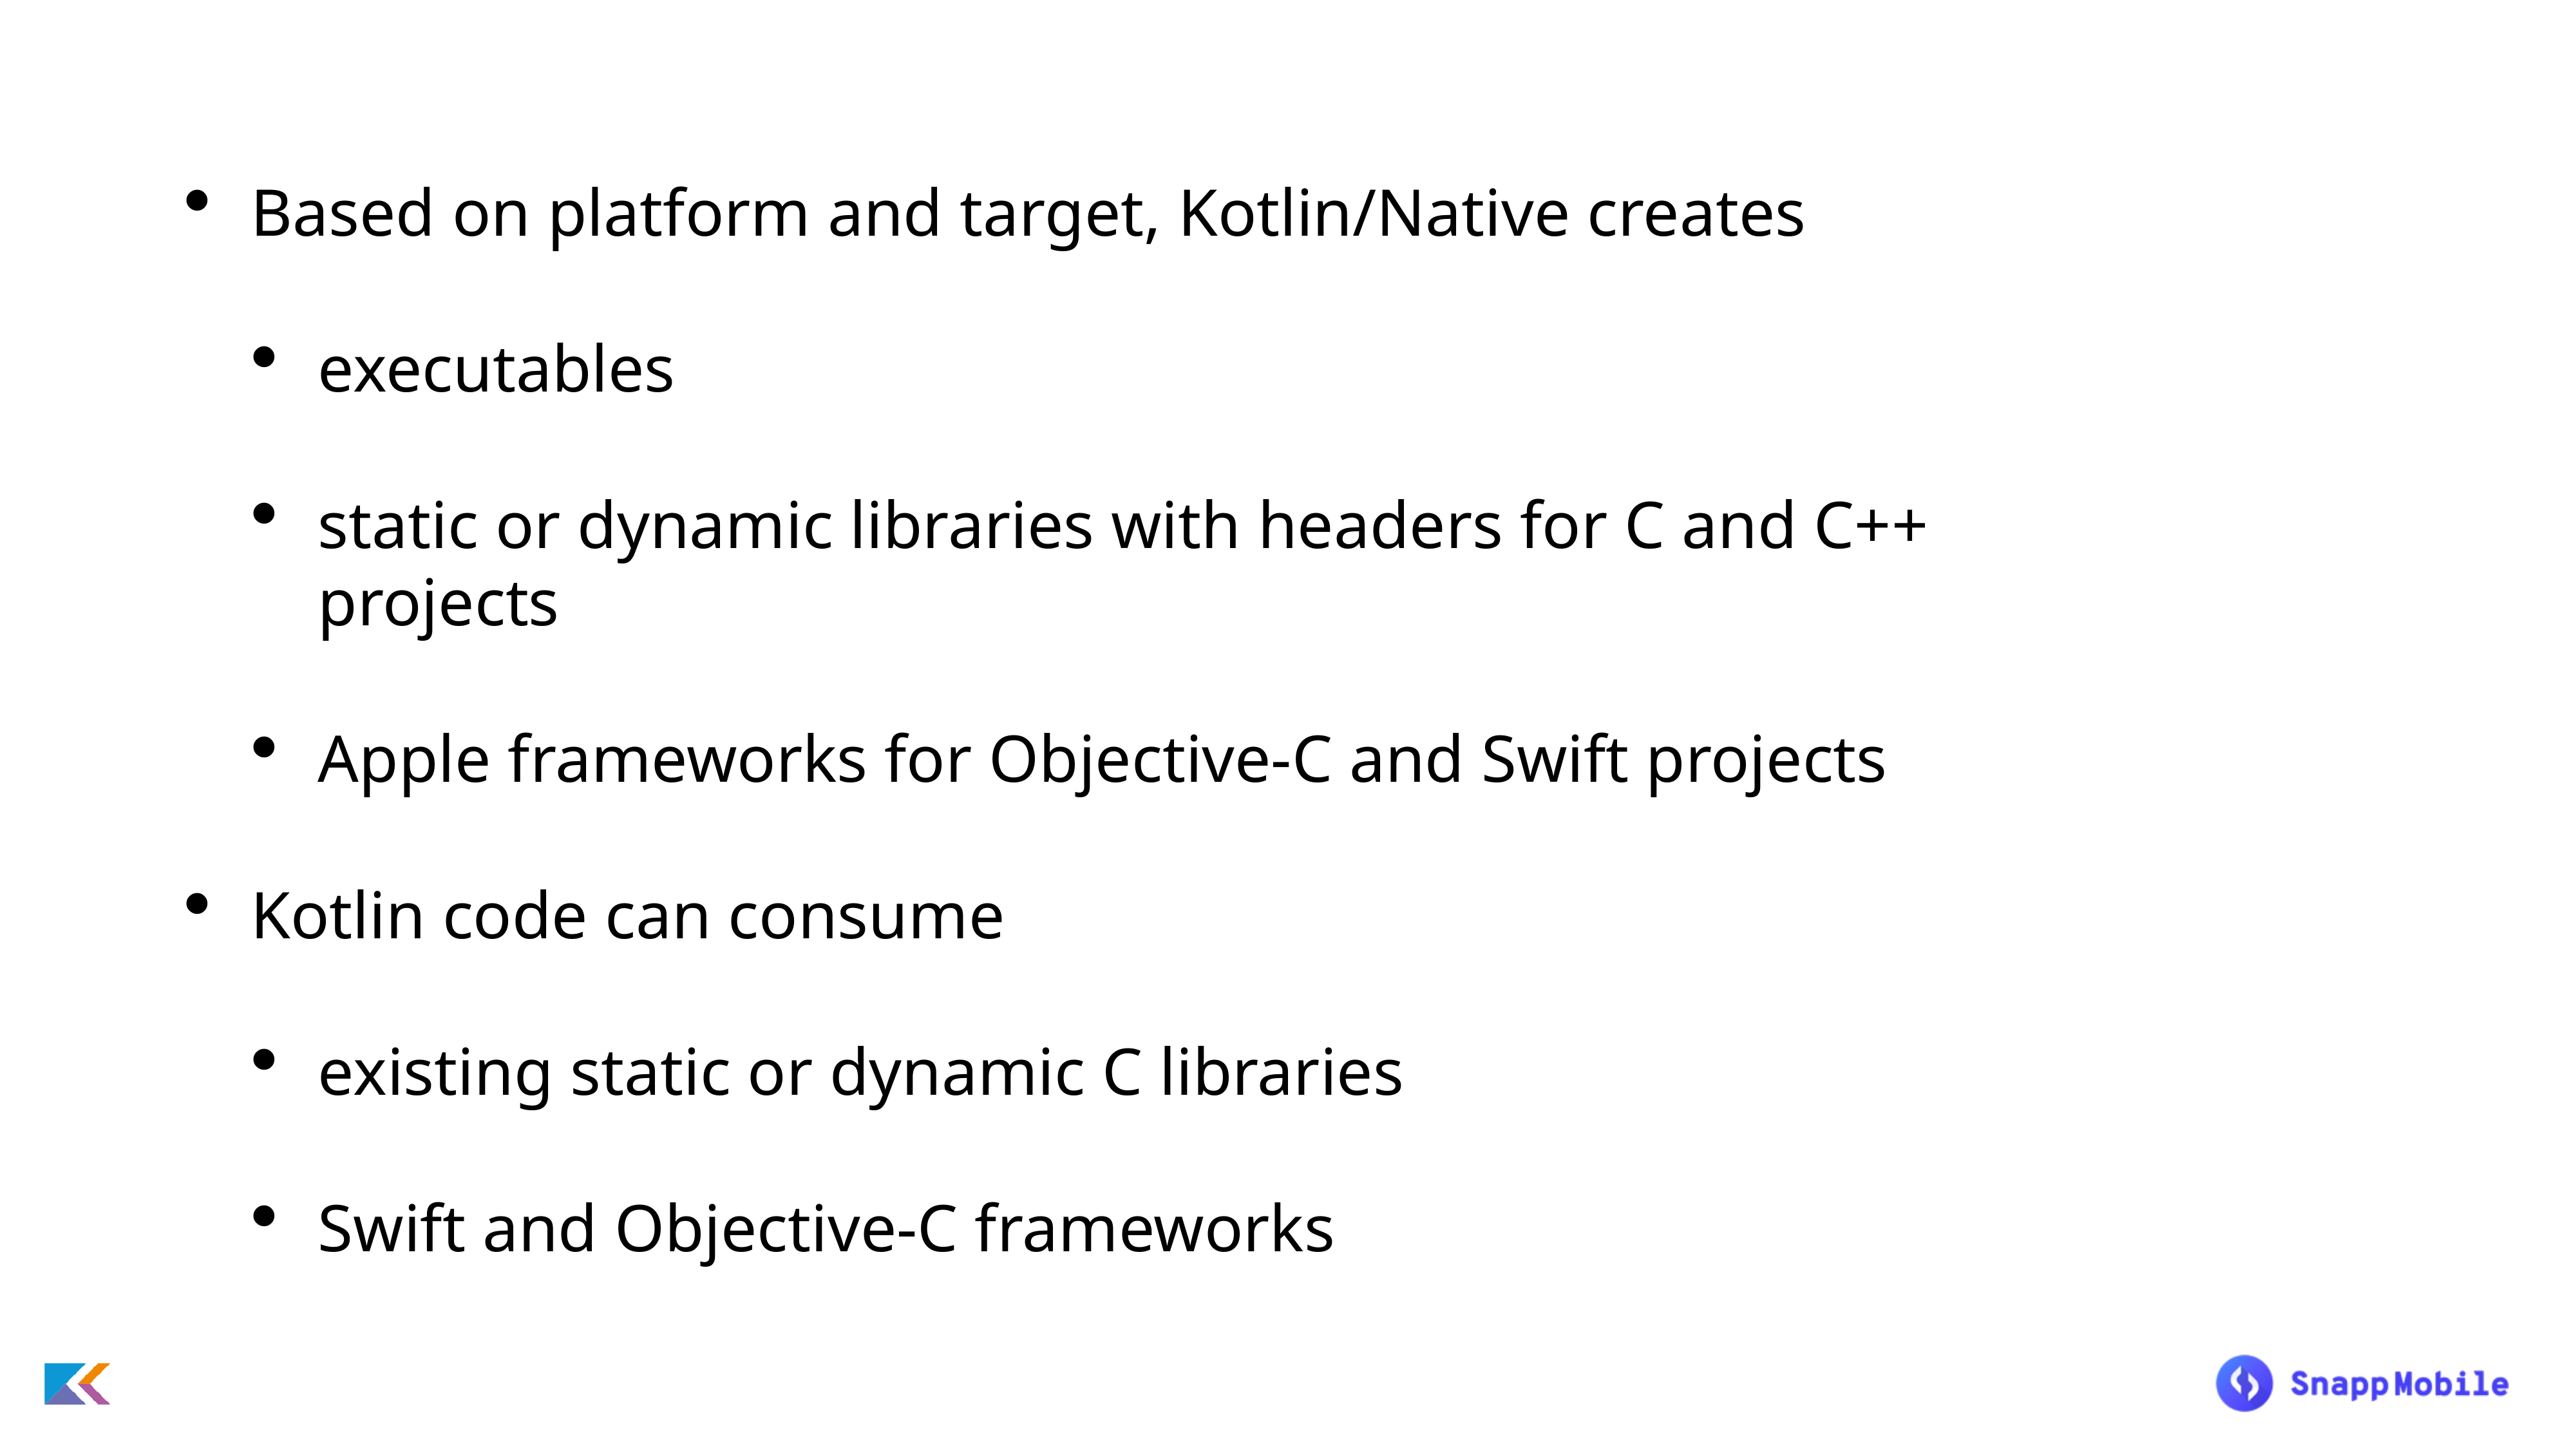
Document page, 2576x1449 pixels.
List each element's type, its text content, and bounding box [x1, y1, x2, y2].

list Based on platform and target, Kotlin/Native creates executables static or dynamic libraries with headers for C and C++ projects Apple frameworks for Objective-C and Swift projects Kotlin code can consume existing static or dynamic C libraries Swift and Objective-C frameworks [178, 39, 2097, 1396]
picture [35, 1358, 118, 1410]
picture [2197, 1336, 2529, 1431]
